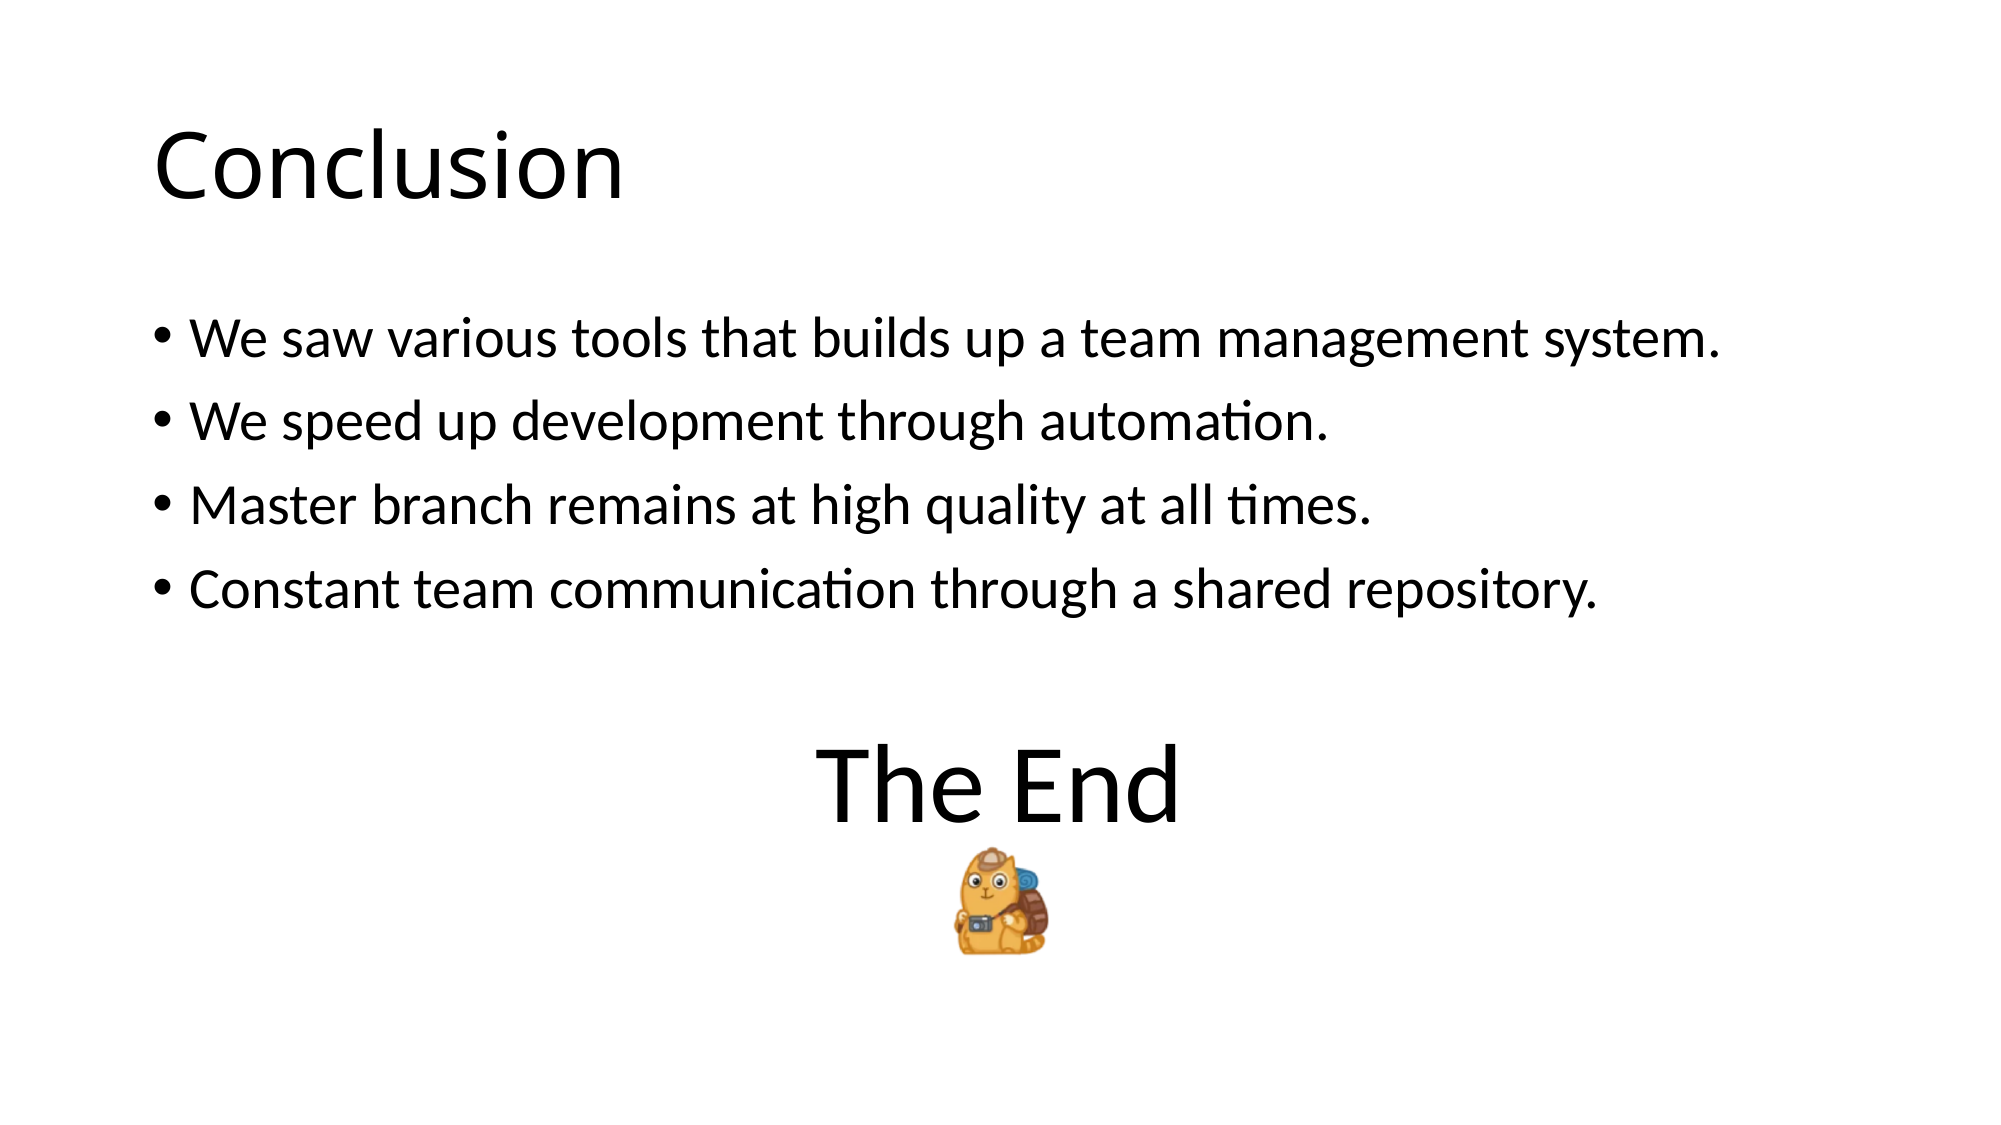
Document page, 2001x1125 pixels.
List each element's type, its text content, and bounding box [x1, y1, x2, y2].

picture [943, 843, 1057, 962]
title Conclusion [137, 59, 1863, 278]
list We saw various tools that builds up a team management system. We speed up development through automation. Master branch remains at high quality at all times. Constant team communication through a shared repository. The End [137, 299, 1863, 1014]
